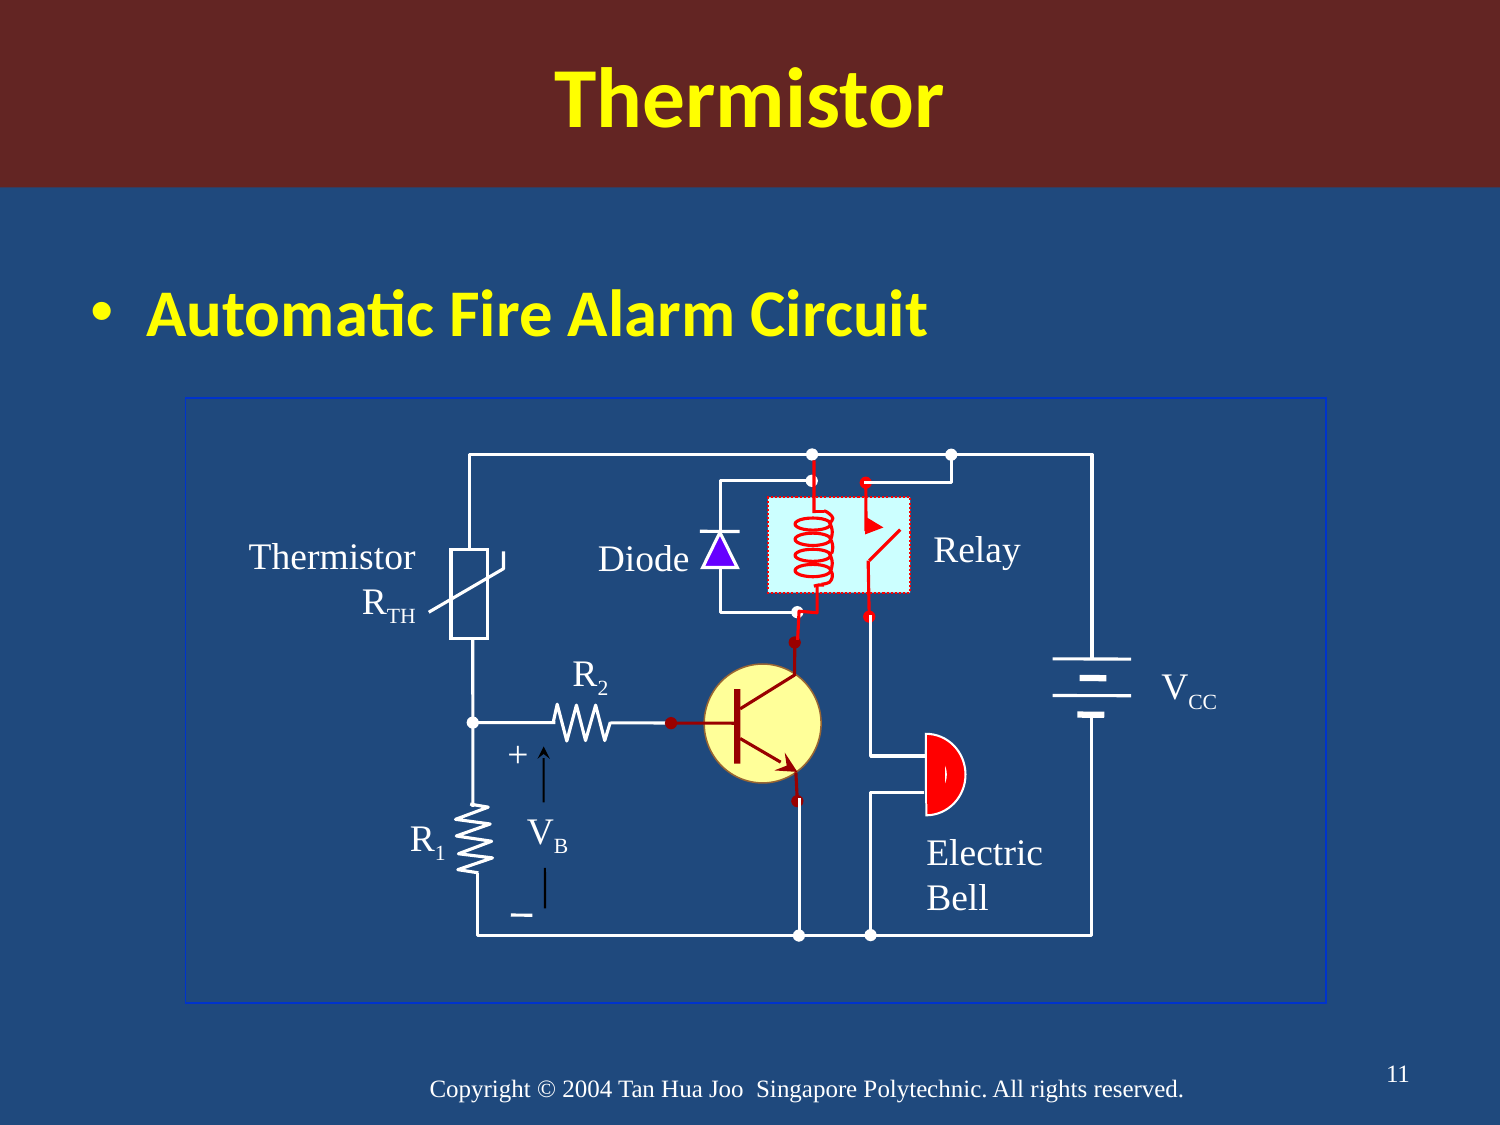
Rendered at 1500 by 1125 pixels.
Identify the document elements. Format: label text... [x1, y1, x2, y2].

list Automatic Fire Alarm Circuit [75, 262, 1425, 1005]
slide_number 11 [1074, 1042, 1425, 1103]
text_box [185, 397, 1327, 1004]
text_box Thermistor [0, 0, 1500, 188]
footer Copyright © 2004 Tan Hua Joo Singapore Polytechnic. All rights reserved. [270, 1050, 1345, 1125]
